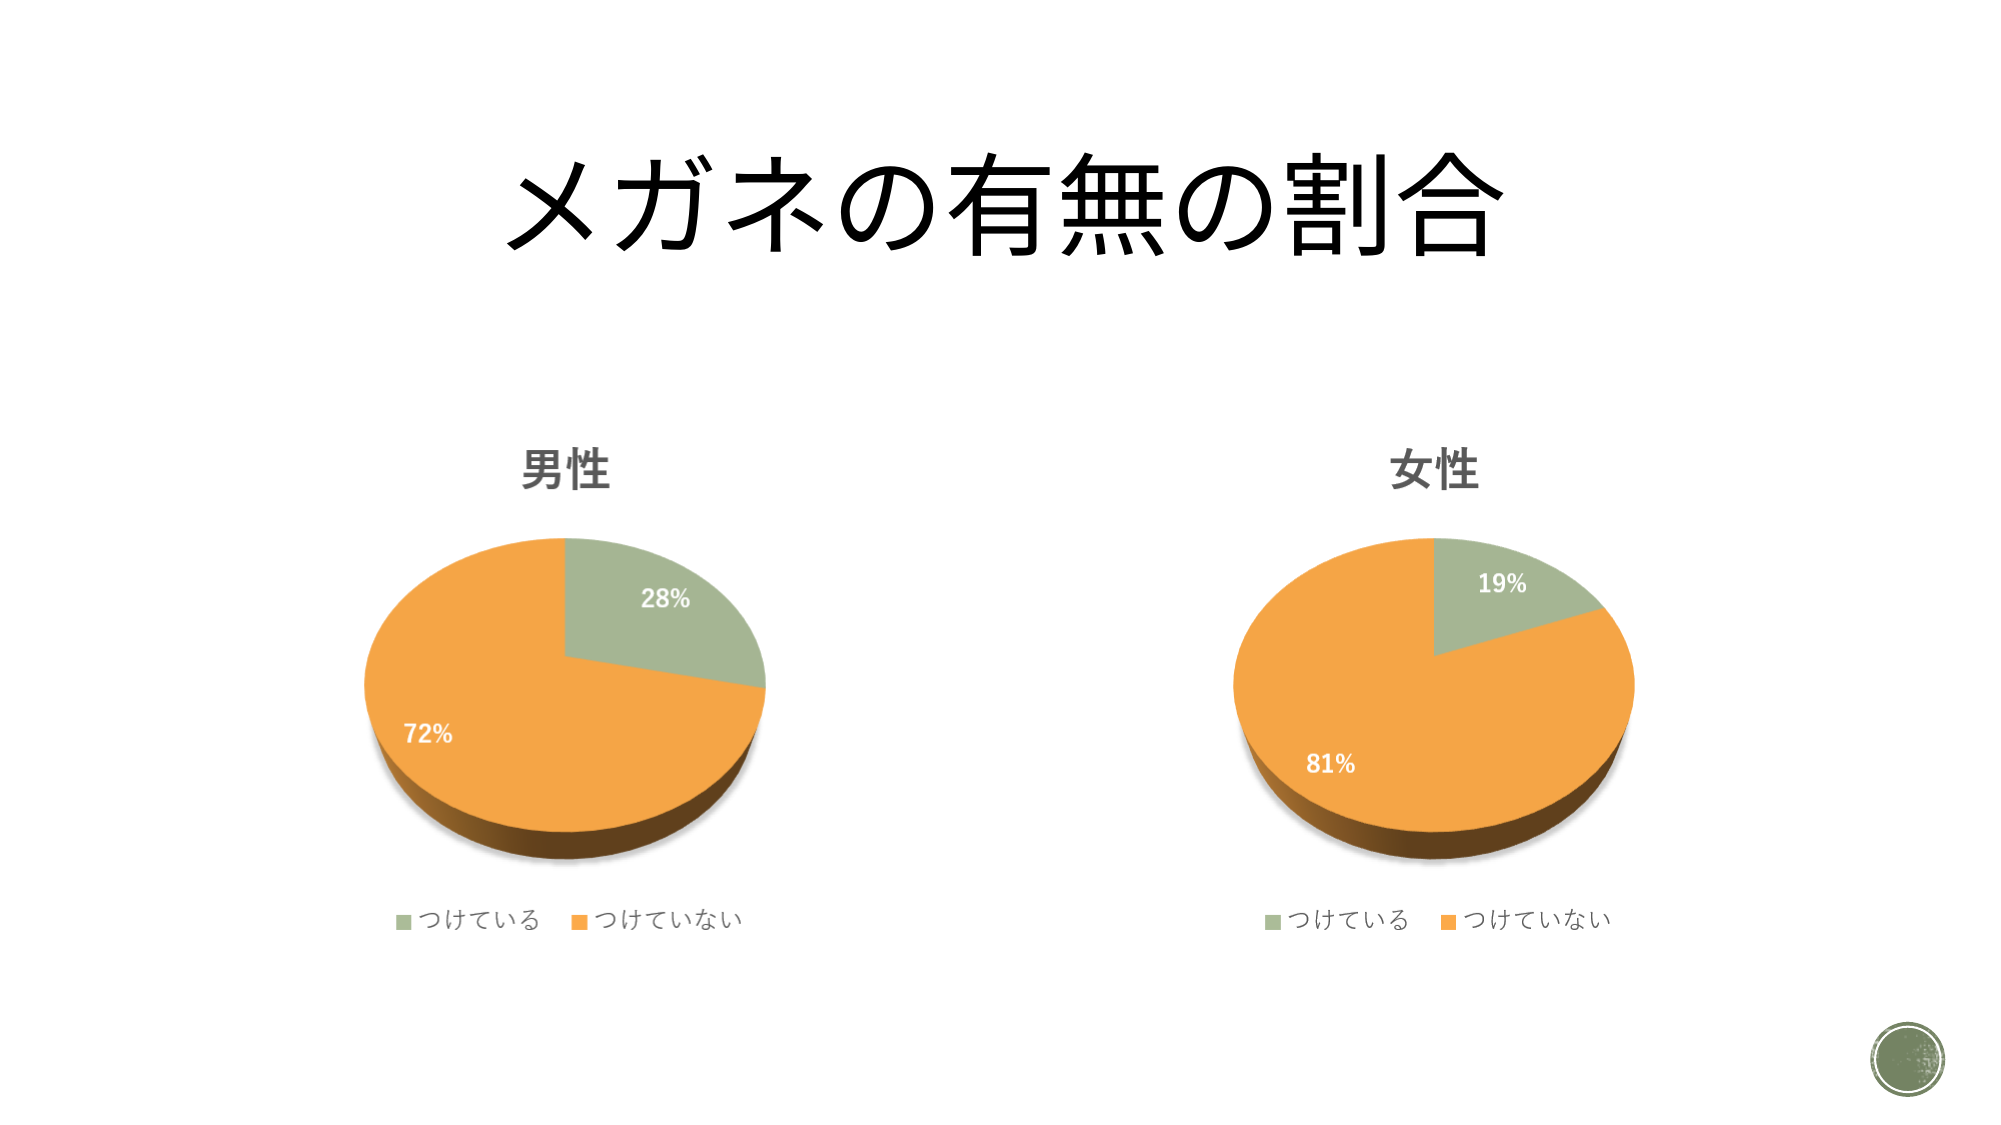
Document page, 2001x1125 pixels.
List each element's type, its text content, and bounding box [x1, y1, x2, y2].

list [179, 419, 954, 955]
title メガネの有無の割合 [175, 79, 1826, 344]
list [1047, 419, 1823, 954]
